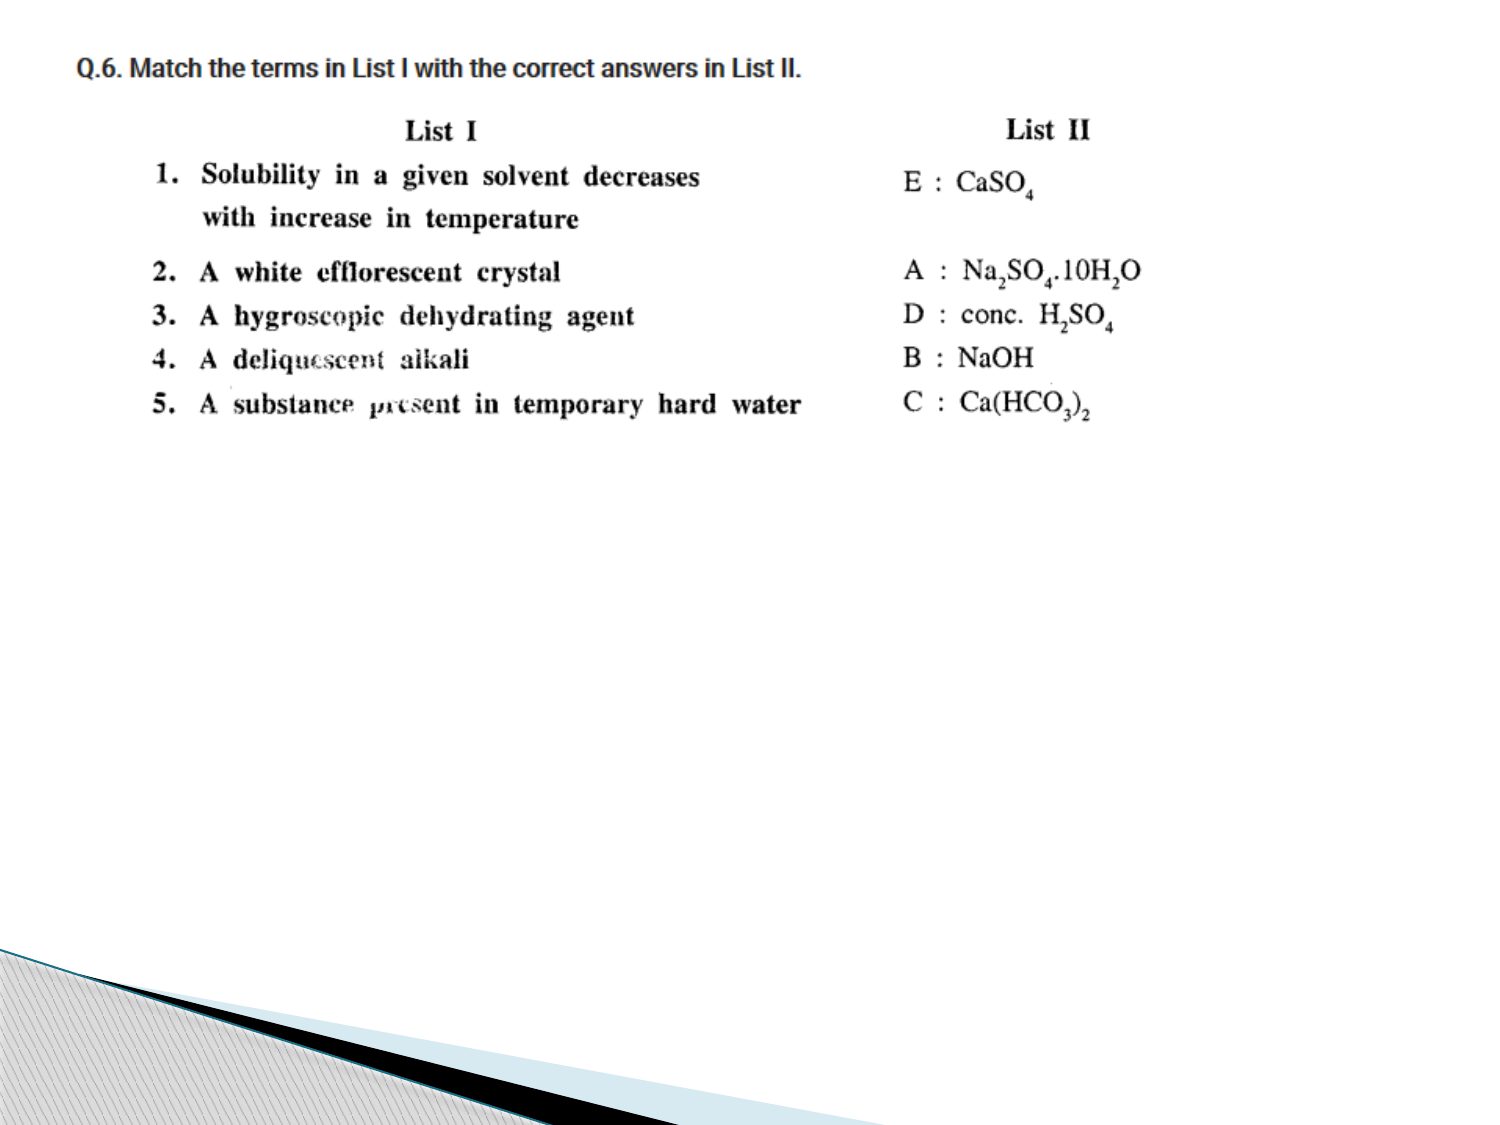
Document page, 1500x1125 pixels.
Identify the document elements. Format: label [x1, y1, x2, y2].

picture [146, 113, 818, 430]
picture [64, 42, 814, 84]
picture [891, 160, 1160, 427]
picture [985, 109, 1132, 150]
